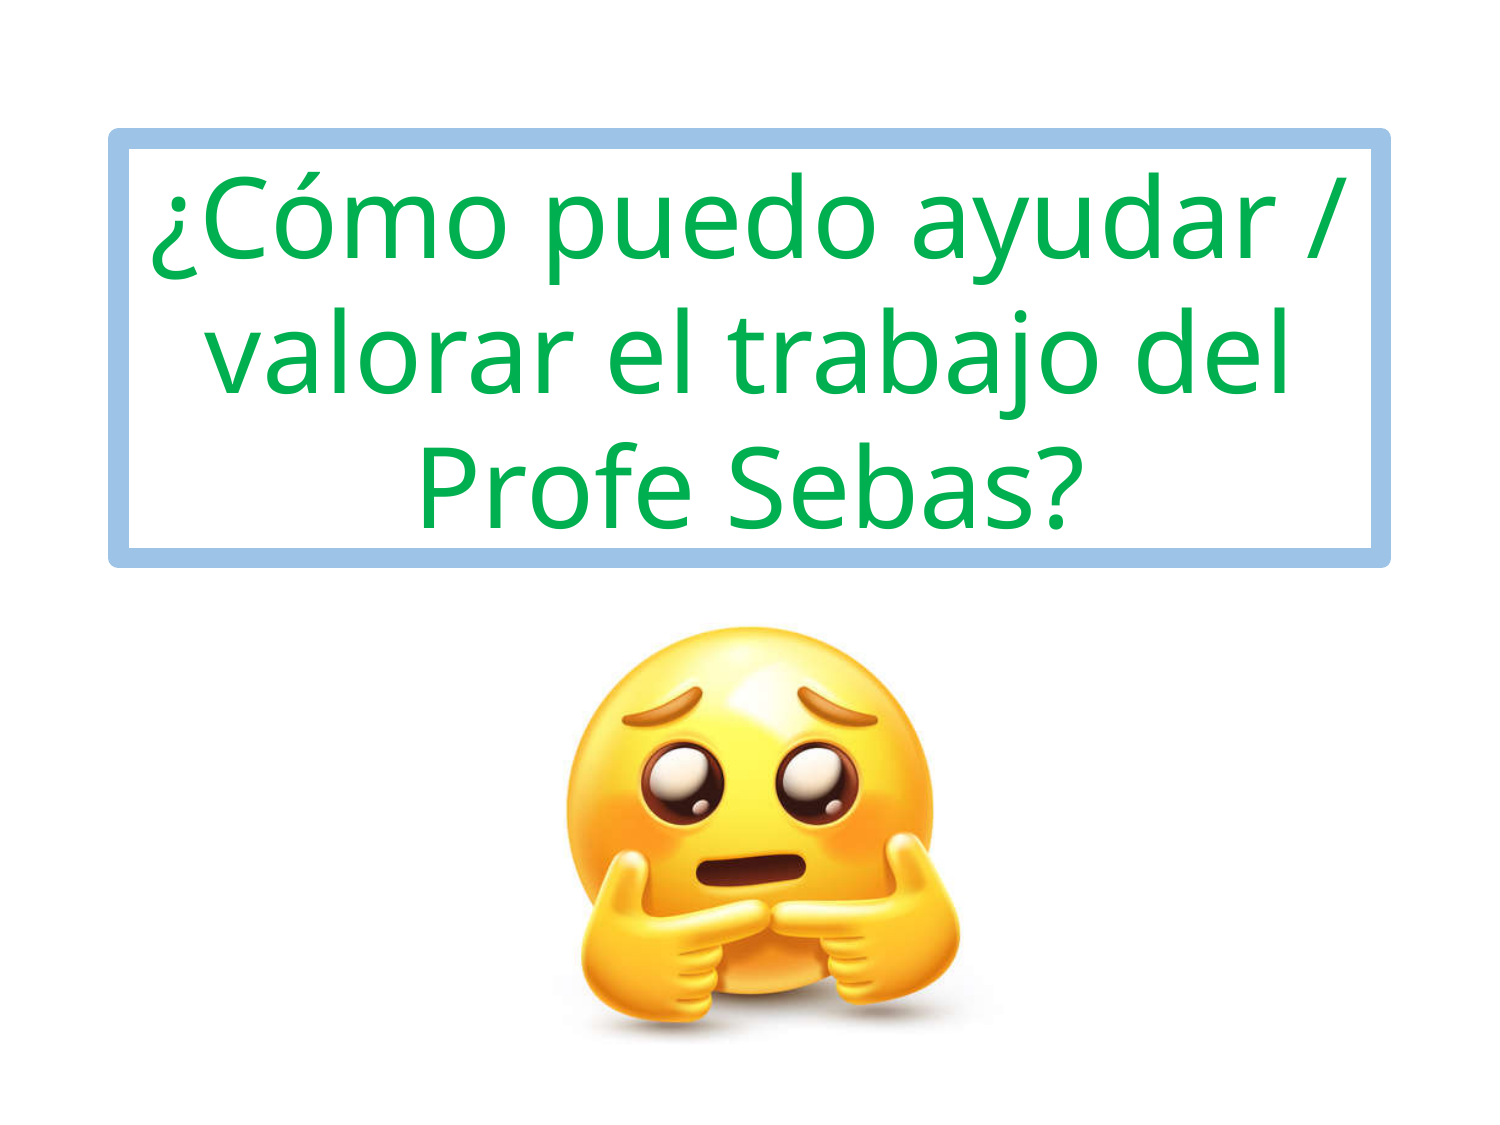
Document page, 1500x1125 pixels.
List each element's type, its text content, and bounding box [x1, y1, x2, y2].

text_box ¿Cómo puedo ayudar / valorar el trabajo del Profe Sebas? [118, 138, 1382, 559]
picture [475, 613, 1025, 1046]
